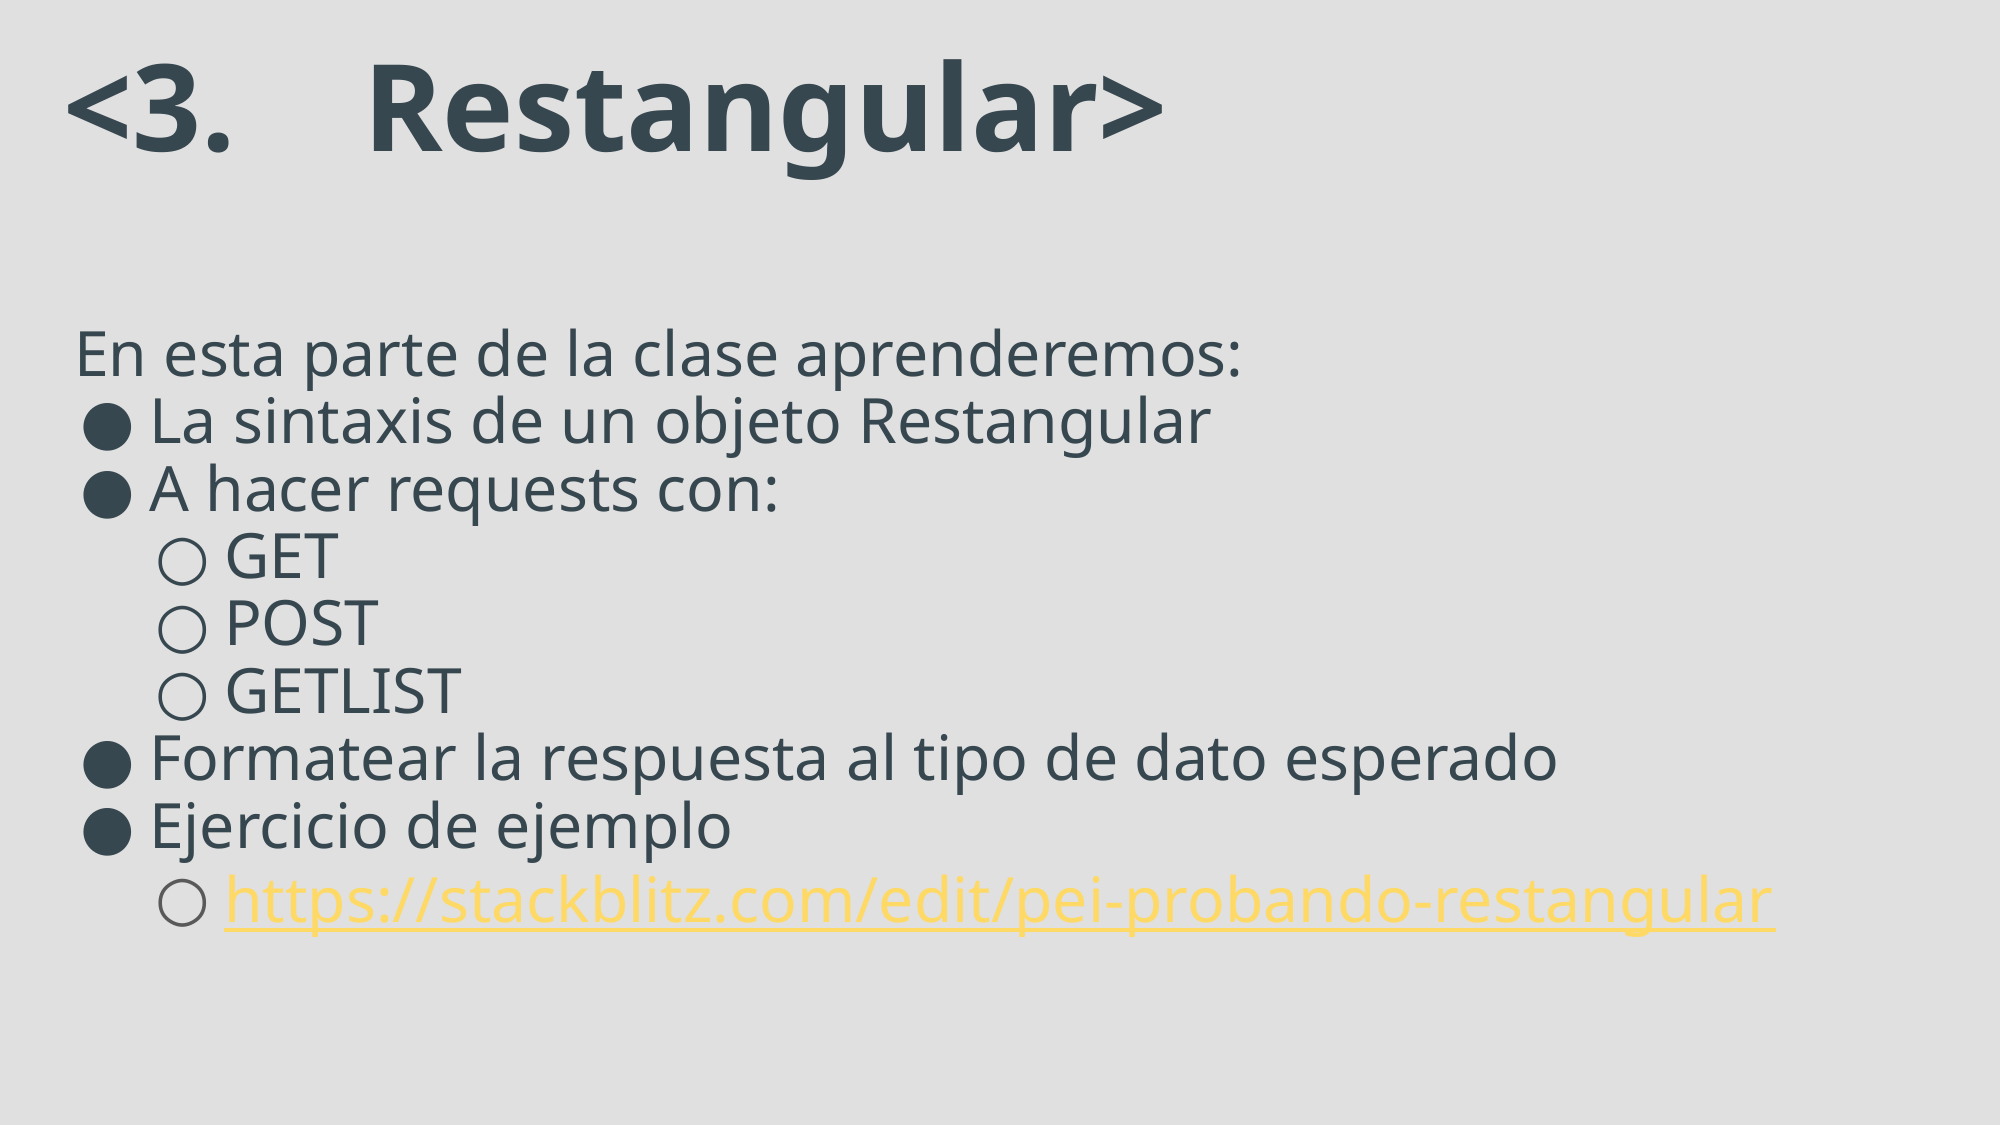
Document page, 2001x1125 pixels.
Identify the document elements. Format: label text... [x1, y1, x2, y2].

text_box <3. Restangular> [48, 58, 1951, 323]
text_box En esta parte de la clase aprenderemos: La sintaxis de un objeto Restangular A hacer requests con: GET POST GETLIST Formatear la respuesta al tipo de dato esperado Ejercicio de ejemplo https://stackblitz.com/edit/pei-probando-restangular [59, 228, 1779, 1032]
